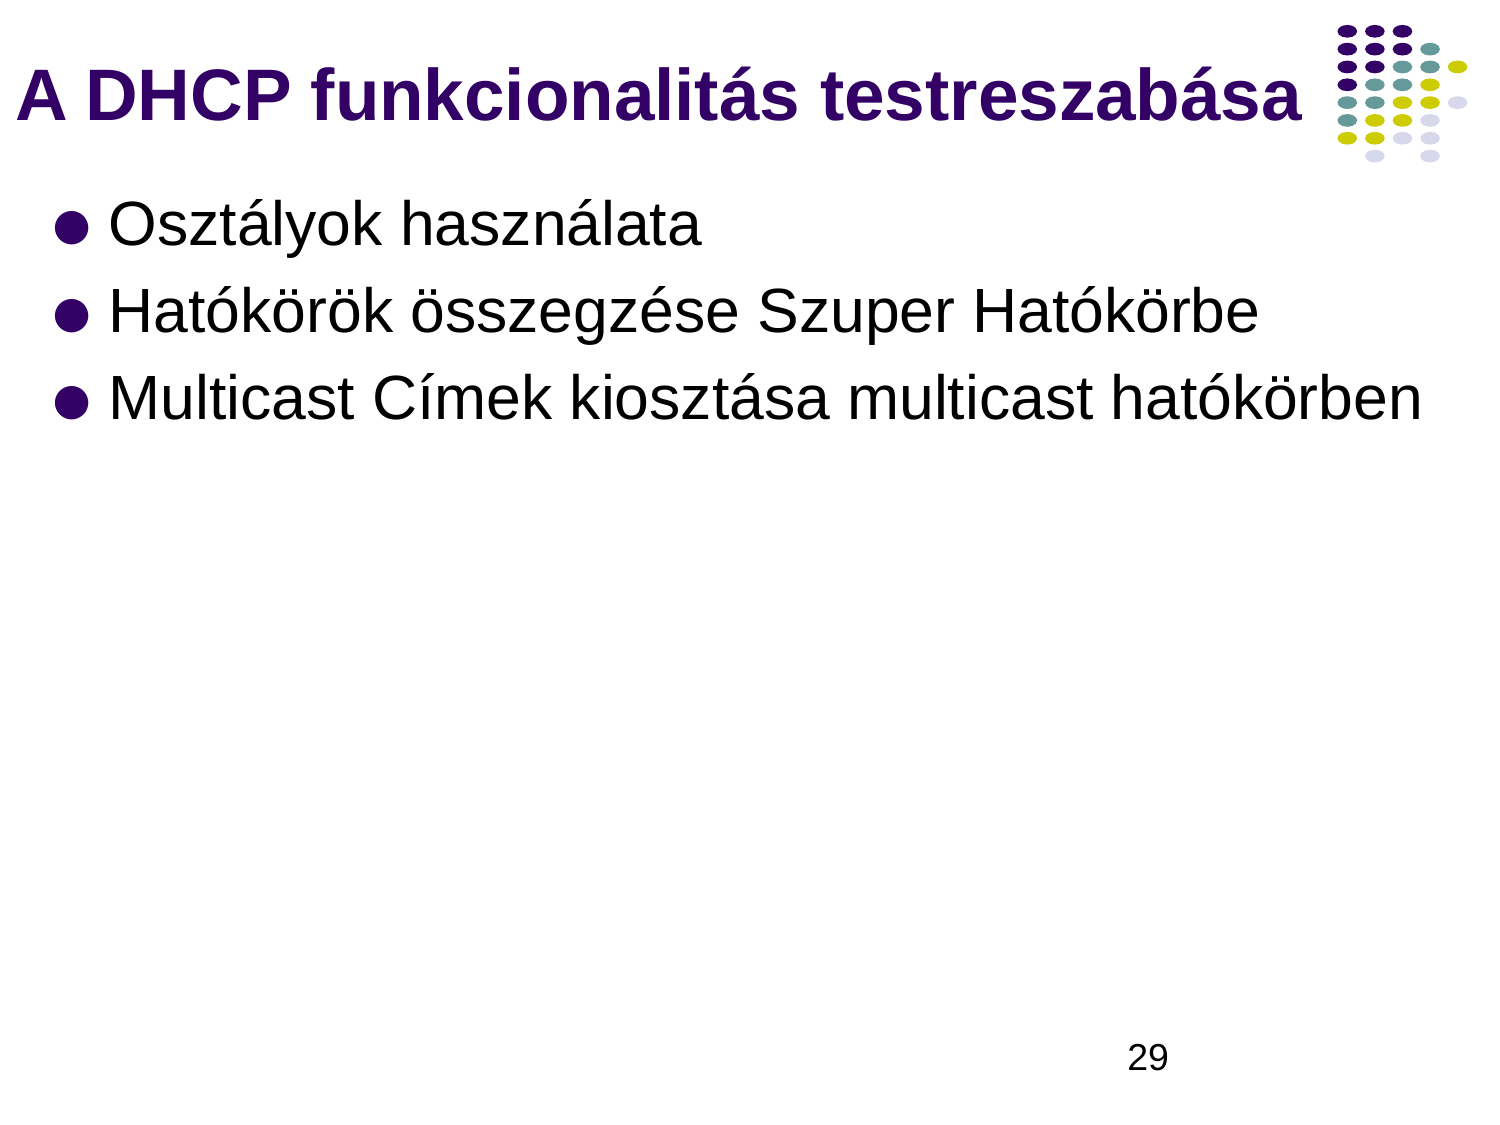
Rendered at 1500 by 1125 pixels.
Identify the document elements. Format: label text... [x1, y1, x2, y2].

slide_number ‹#› [1112, 1025, 1463, 1100]
title A DHCP funkcionalitás testreszabása [0, 0, 1350, 143]
list Osztályok használata Hatókörök összegzése Szuper Hatókörbe Multicast Címek kiosztása multicast hatókörben [37, 174, 1463, 1006]
